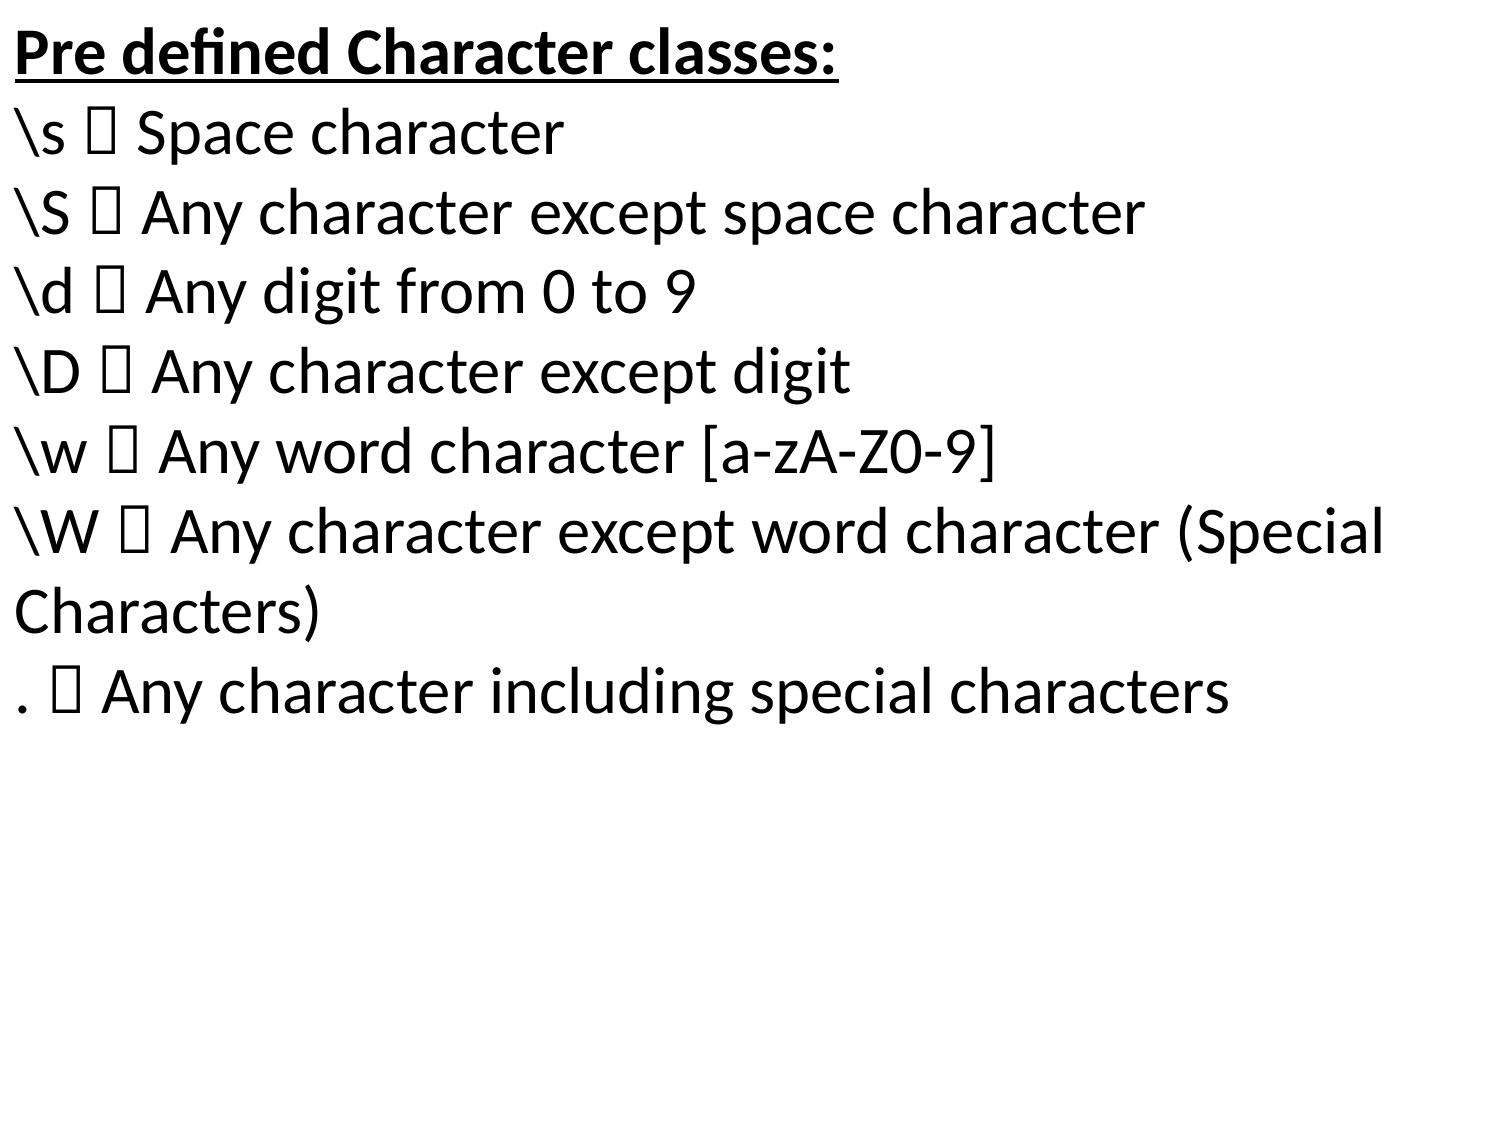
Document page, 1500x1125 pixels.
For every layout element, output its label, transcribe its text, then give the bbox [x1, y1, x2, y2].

text_box Pre defined Character classes: \s  Space character \S  Any character except space character \d  Any digit from 0 to 9 \D  Any character except digit \w  Any word character [a-zA-Z0-9] \W  Any character except word character (Special Characters) .  Any character including special characters [0, 0, 1500, 735]
